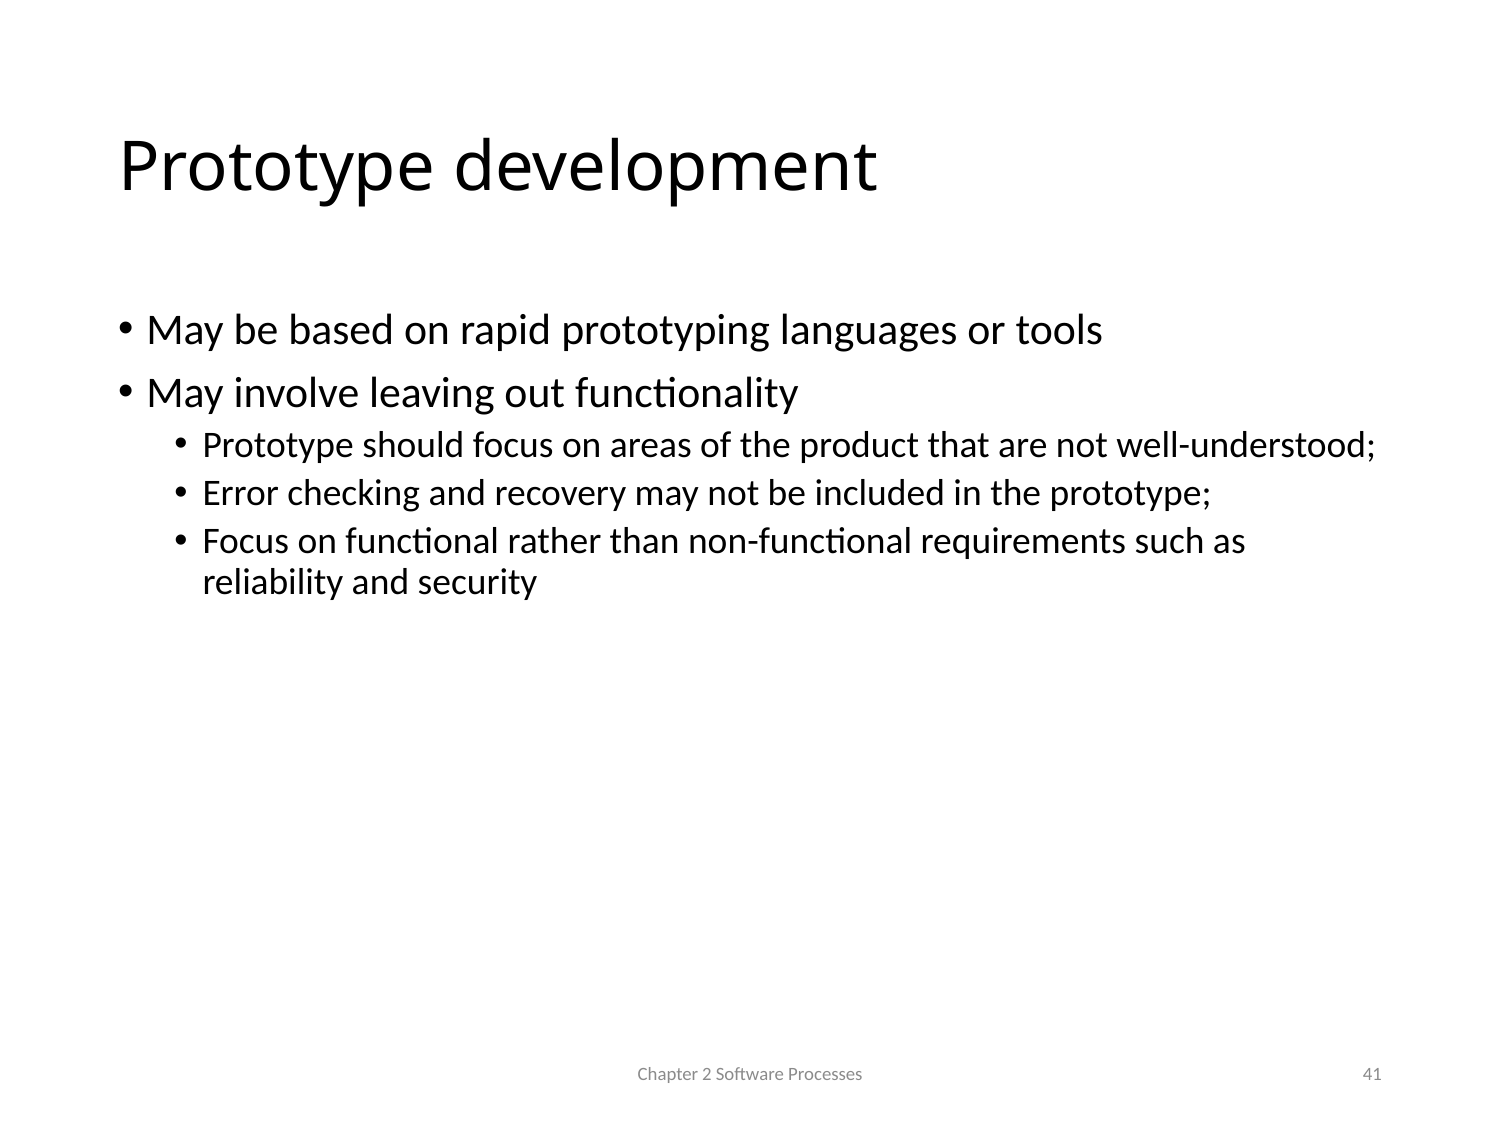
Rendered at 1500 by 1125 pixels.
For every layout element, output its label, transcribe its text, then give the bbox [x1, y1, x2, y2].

footer Chapter 2 Software Processes [496, 1042, 1004, 1103]
slide_number 41 [1059, 1042, 1397, 1103]
title Prototype development [103, 59, 1397, 278]
list May be based on rapid prototyping languages or tools May involve leaving out functionality Prototype should focus on areas of the product that are not well-understood; Error checking and recovery may not be included in the prototype; Focus on functional rather than non-functional requirements such as reliability and security [103, 299, 1397, 1014]
